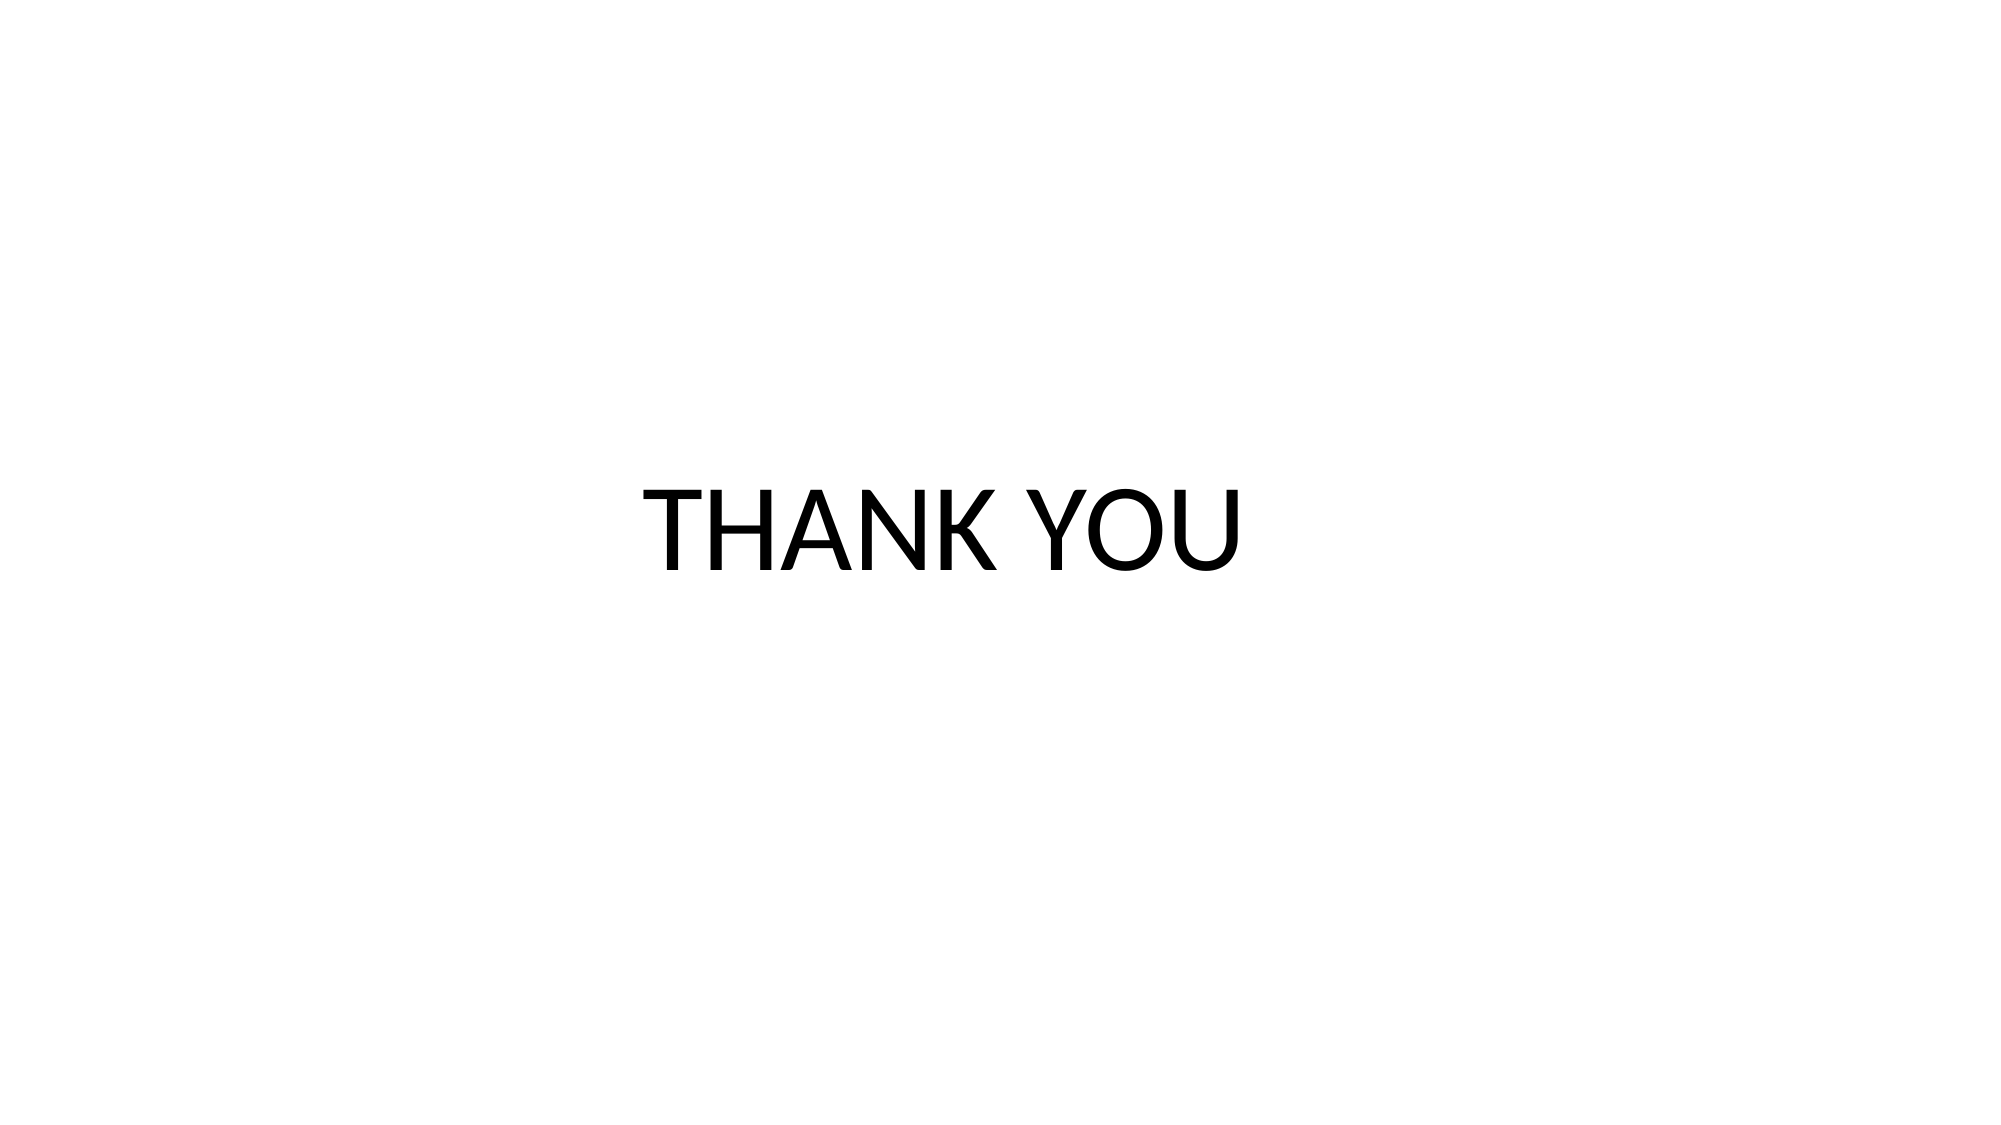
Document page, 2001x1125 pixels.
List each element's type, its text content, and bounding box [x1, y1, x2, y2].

text_box THANK YOU [627, 438, 1623, 603]
